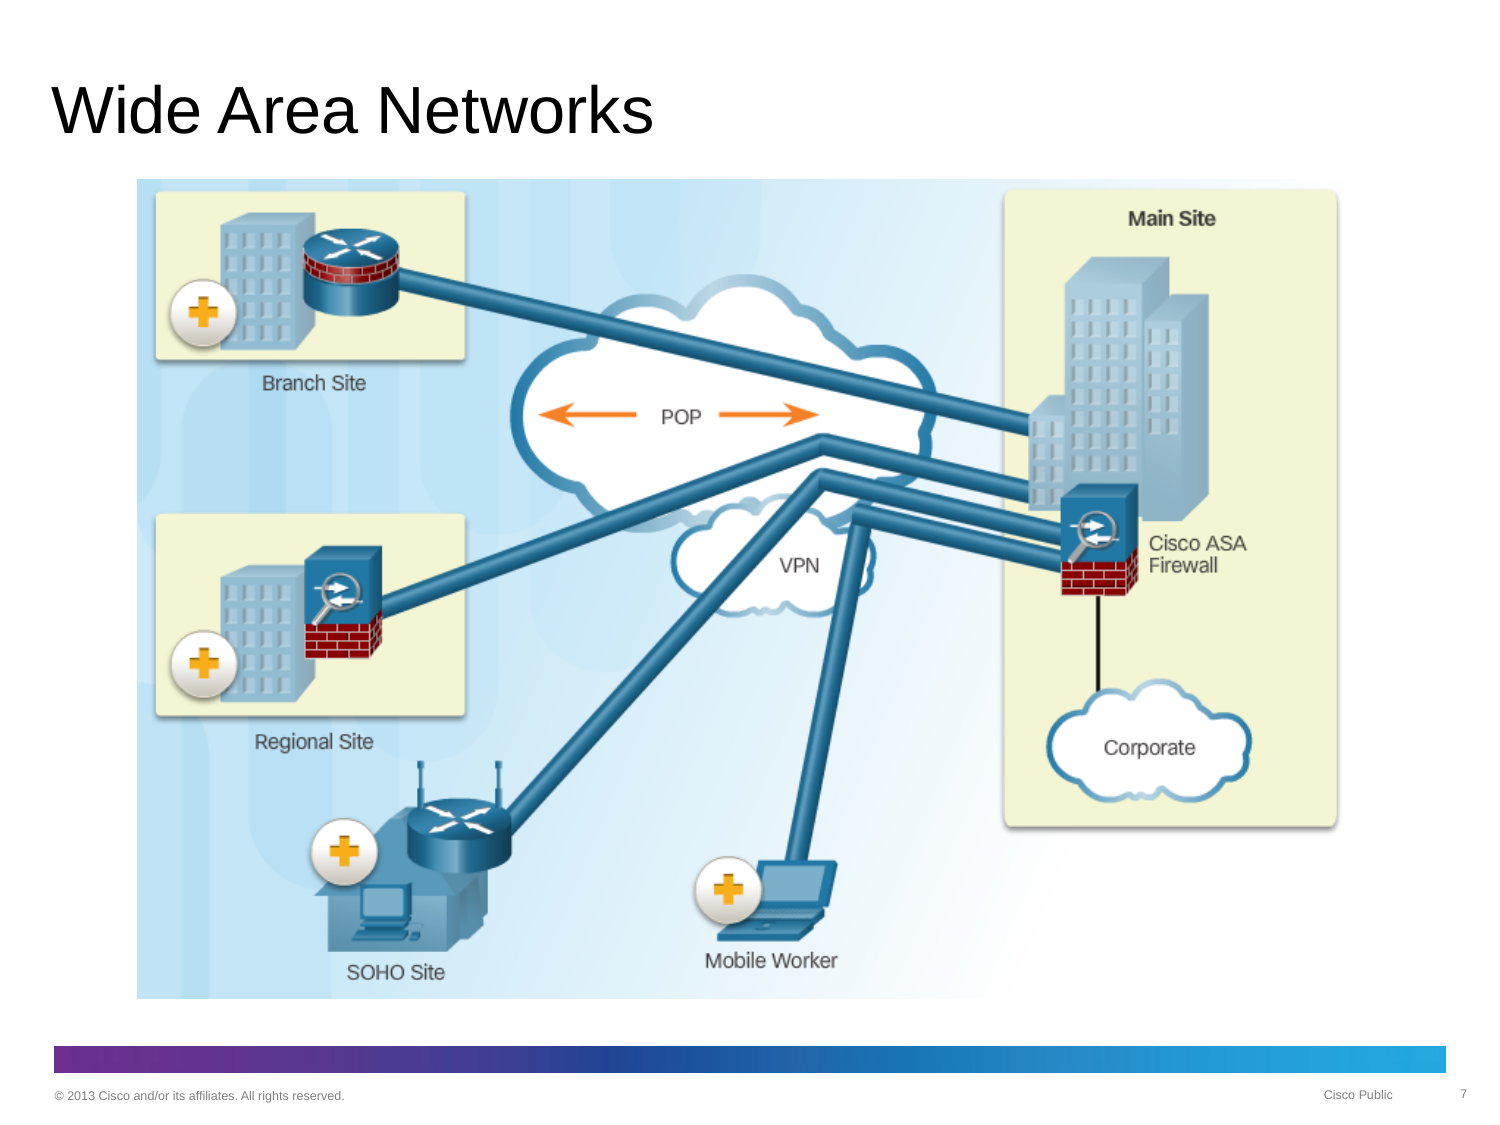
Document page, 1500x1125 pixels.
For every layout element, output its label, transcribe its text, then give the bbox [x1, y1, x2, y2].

picture [54, 1046, 1446, 1073]
picture [137, 179, 1363, 999]
title Wide Area Networks [37, 17, 1447, 155]
